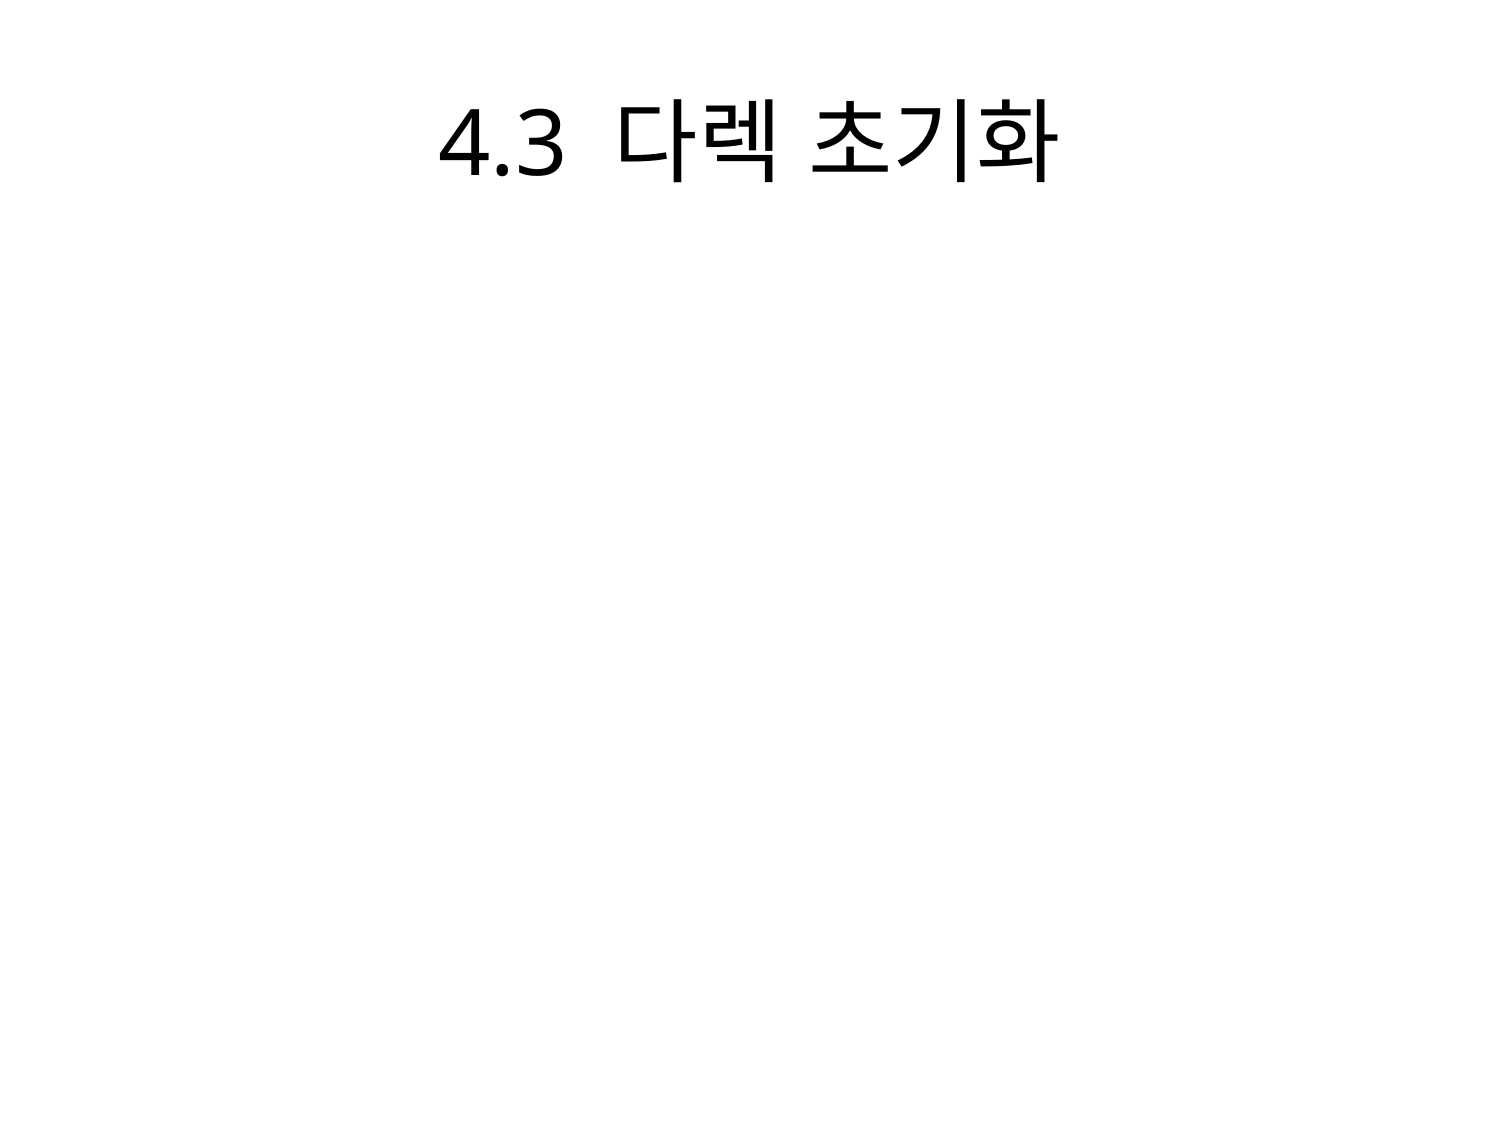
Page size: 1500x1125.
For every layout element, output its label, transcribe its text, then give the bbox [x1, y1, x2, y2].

title 4.3 다렉 초기화 [75, 45, 1425, 233]
